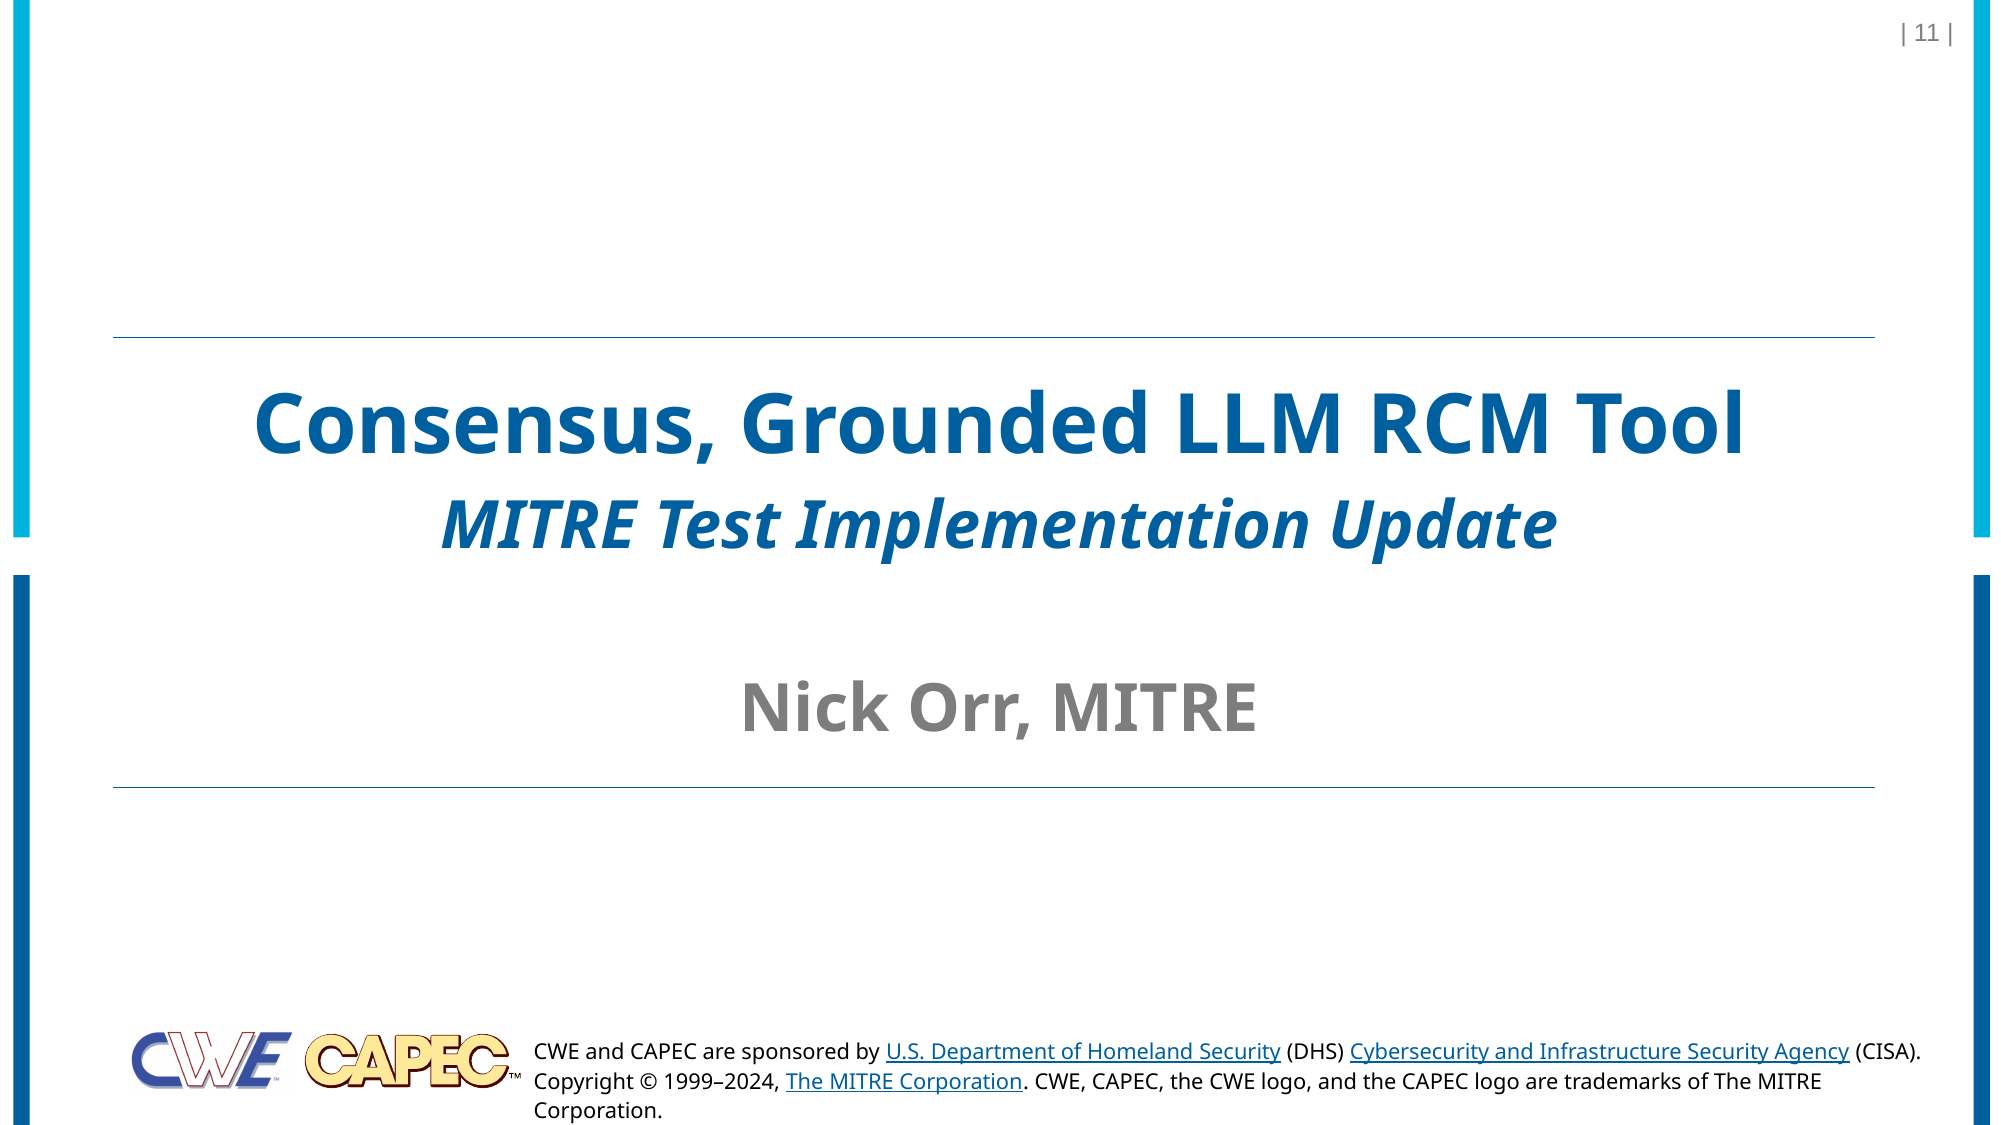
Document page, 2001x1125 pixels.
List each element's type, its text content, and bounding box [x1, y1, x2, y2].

slide_number | 11 | [1685, 9, 1976, 51]
title Consensus, Grounded LLM RCM Tool MITRE Test Implementation Update Nick Orr, MITRE [112, 413, 1888, 710]
picture [130, 1021, 527, 1099]
